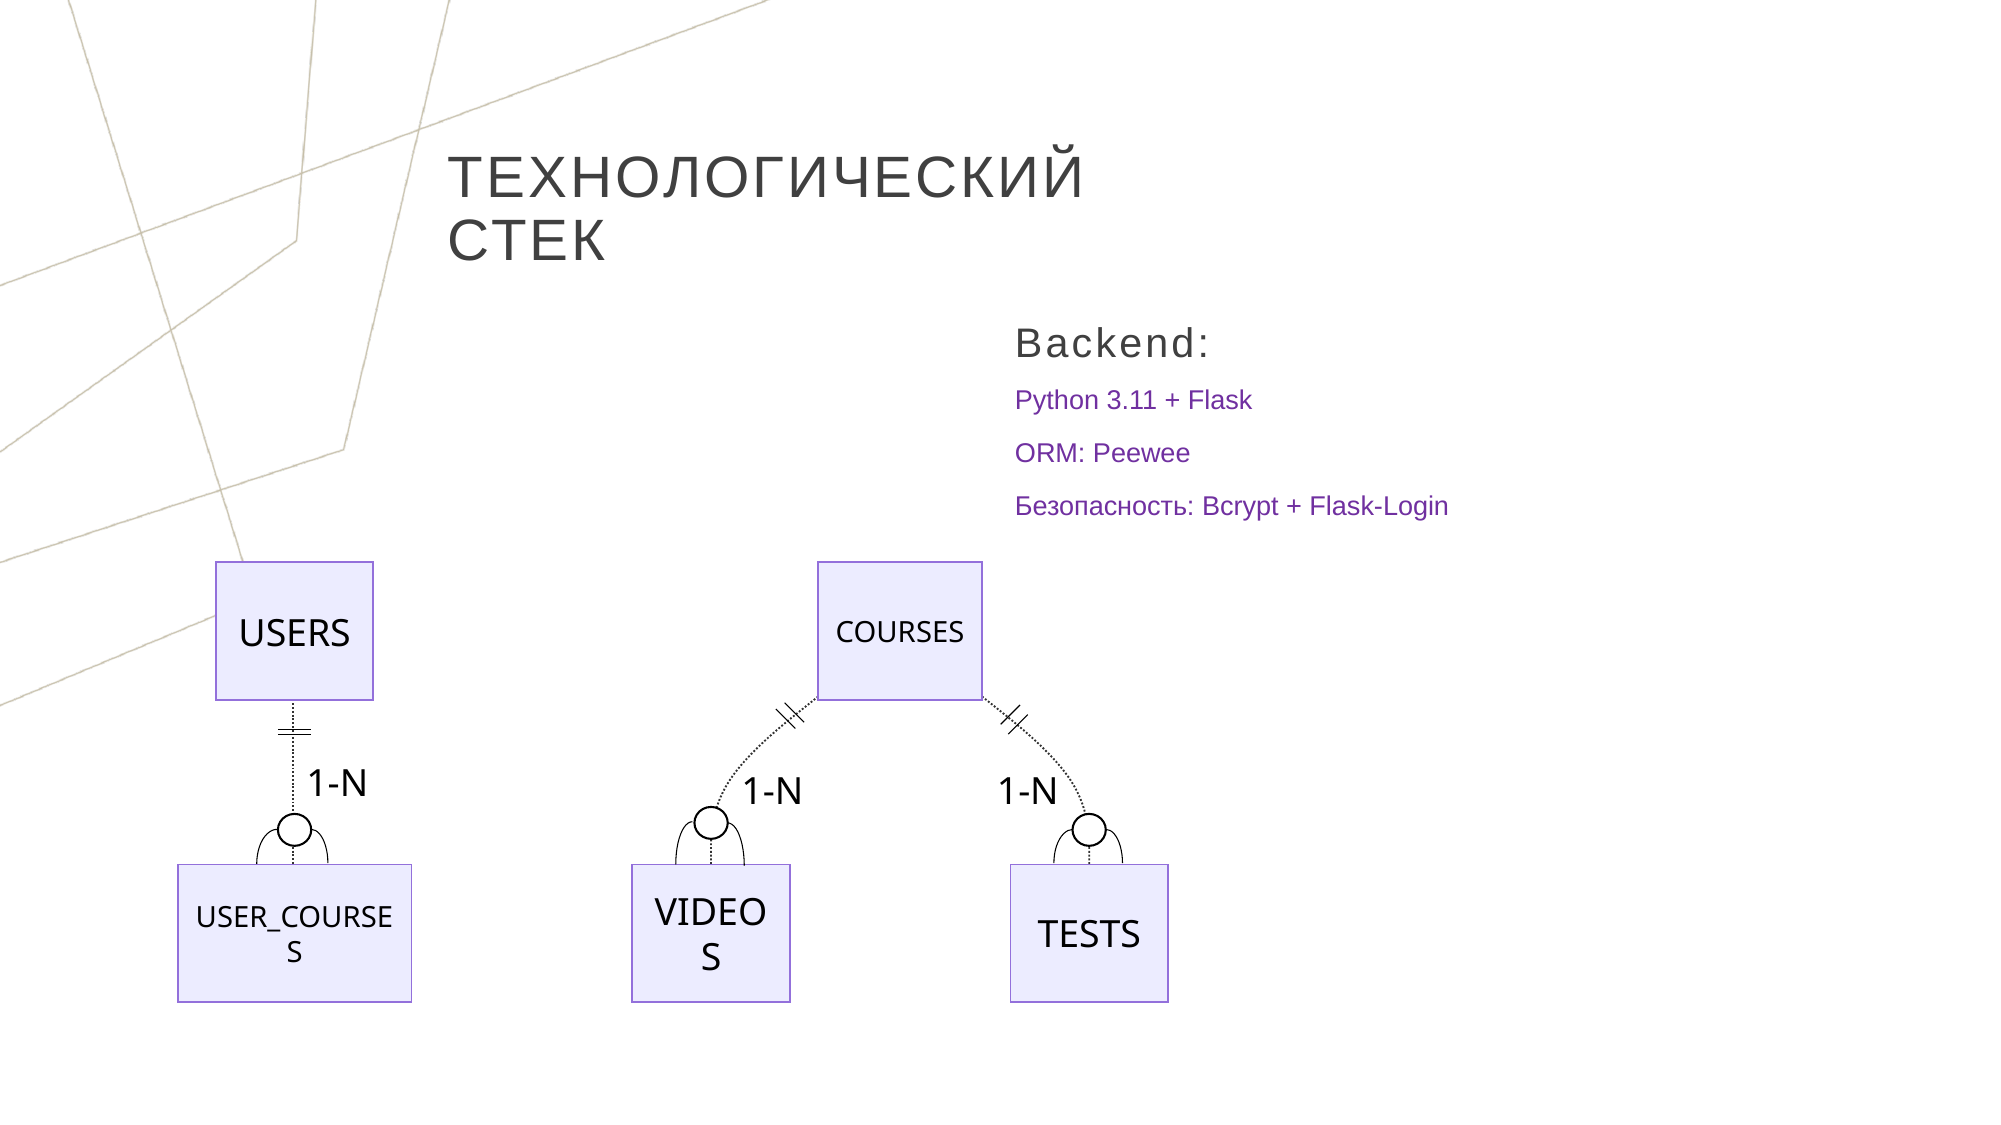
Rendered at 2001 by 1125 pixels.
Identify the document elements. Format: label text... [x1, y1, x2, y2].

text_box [177, 562, 1168, 1002]
title Технологический стек [432, 123, 1168, 281]
list Python 3.11 + Flask ORM: Peewee Безопасность: Bcrypt + Flask-Login [999, 374, 1506, 535]
list Backend: [999, 314, 1892, 375]
picture [0, 0, 803, 720]
